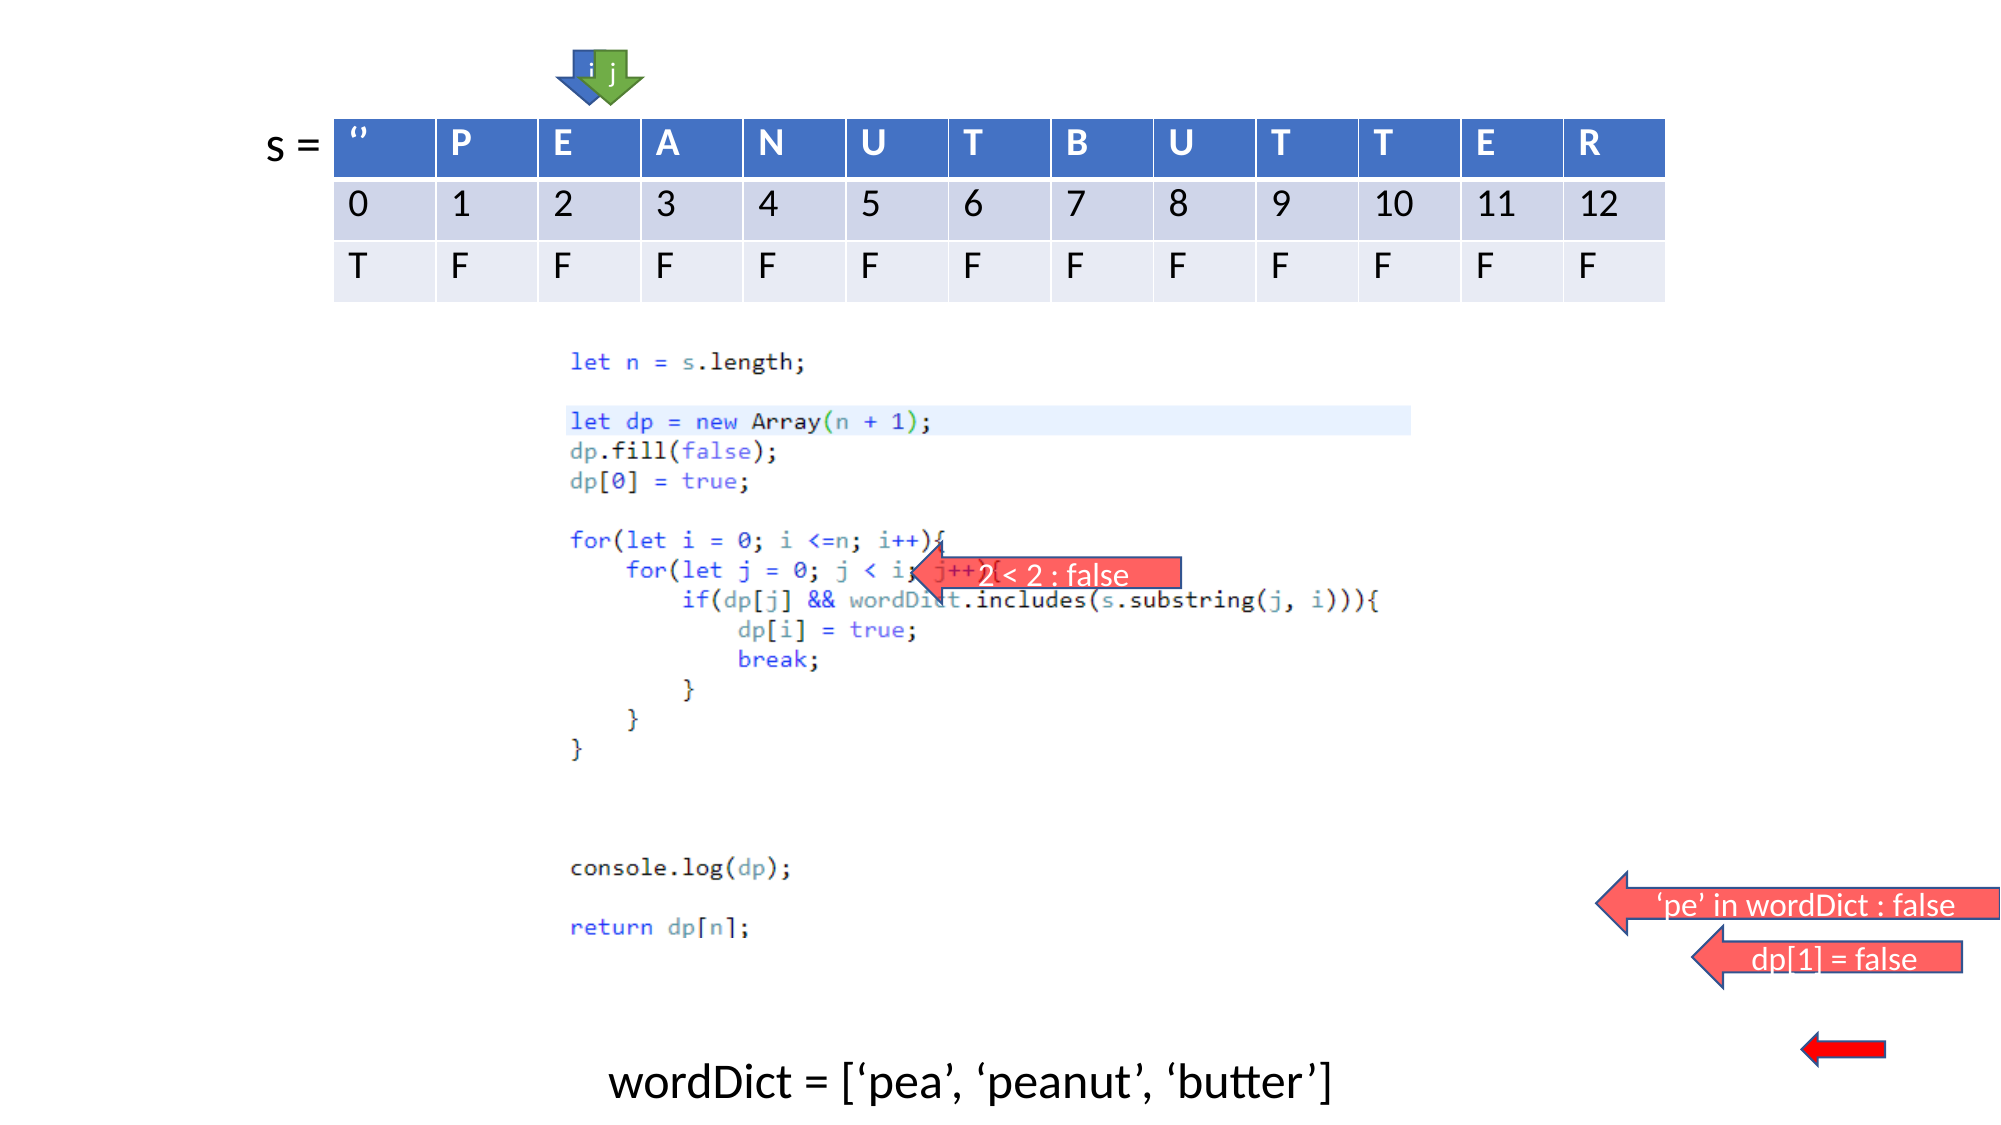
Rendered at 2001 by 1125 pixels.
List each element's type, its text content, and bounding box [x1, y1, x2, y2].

table_header B [1052, 119, 1153, 177]
table_header E [539, 119, 640, 177]
table_cell 3 [642, 182, 742, 240]
table_cell F [1154, 242, 1255, 302]
table_cell F [1462, 242, 1563, 302]
picture [566, 340, 1411, 938]
table_cell 9 [1257, 182, 1358, 240]
table_cell F [1564, 242, 1665, 302]
text_box j [576, 49, 646, 106]
table_cell F [949, 242, 1050, 302]
table_cell 8 [1154, 182, 1255, 240]
table_header R [1564, 119, 1665, 177]
table_cell 4 [744, 182, 845, 240]
table_cell 6 [949, 182, 1050, 240]
table_cell F [539, 242, 640, 302]
table_cell 1 [437, 182, 537, 240]
table_header U [847, 119, 948, 177]
text_box [1800, 1030, 1887, 1068]
table_header T [1257, 119, 1358, 177]
table_cell 10 [1359, 182, 1460, 240]
table_cell 11 [1462, 182, 1563, 240]
table_cell F [1359, 242, 1460, 302]
table_header E [1462, 119, 1563, 177]
text_box i [554, 49, 600, 106]
text_box ‘pe’ in wordDict : false [1594, 869, 2000, 937]
table_header N [744, 119, 845, 177]
table_cell F [1052, 242, 1153, 302]
table_header T [949, 119, 1050, 177]
table_cell 5 [847, 182, 948, 240]
table_cell 7 [1052, 182, 1153, 240]
table_cell F [847, 242, 948, 302]
table_header P [437, 119, 537, 177]
table_cell T [334, 242, 435, 302]
text_box wordDict = [‘pea’, ‘peanut’, ‘butter’] [519, 1041, 1434, 1117]
table_header U [1154, 119, 1255, 177]
table_header A [642, 119, 742, 177]
table_cell F [437, 242, 537, 302]
text_box dp[1] = false [1690, 923, 1964, 991]
table_cell F [1257, 242, 1358, 302]
table_cell 12 [1564, 182, 1665, 240]
table_cell 0 [334, 182, 435, 240]
table_header T [1359, 119, 1460, 177]
table_header ‘’ [354, 119, 435, 177]
table_cell F [744, 242, 845, 302]
text_box s = [250, 104, 354, 180]
table_cell F [642, 242, 742, 302]
table_cell 2 [539, 182, 640, 240]
